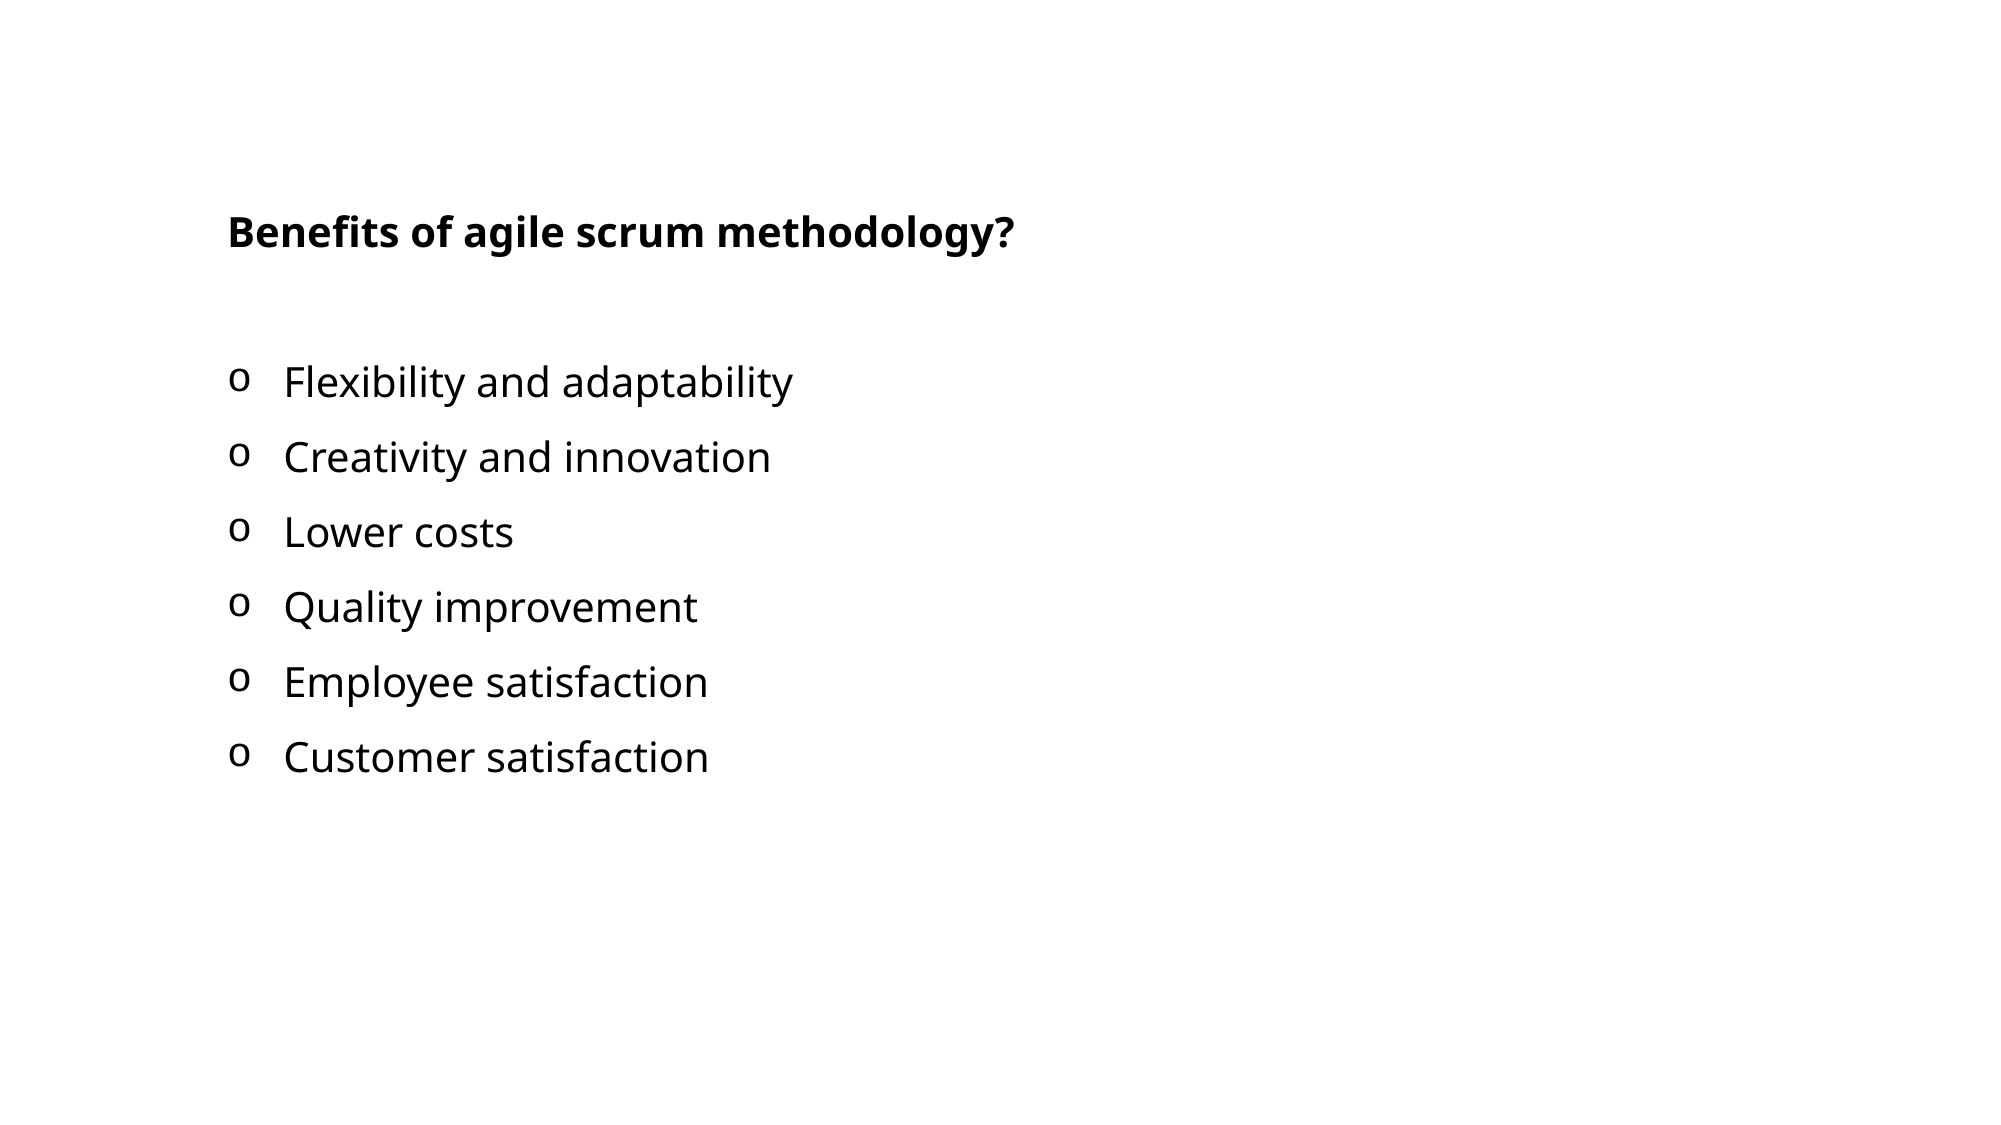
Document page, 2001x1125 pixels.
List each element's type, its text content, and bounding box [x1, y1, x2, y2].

text_box Benefits of agile scrum methodology? Flexibility and adaptability Creativity and innovation Lower costs Quality improvement Employee satisfaction Customer satisfaction [212, 173, 1213, 789]
